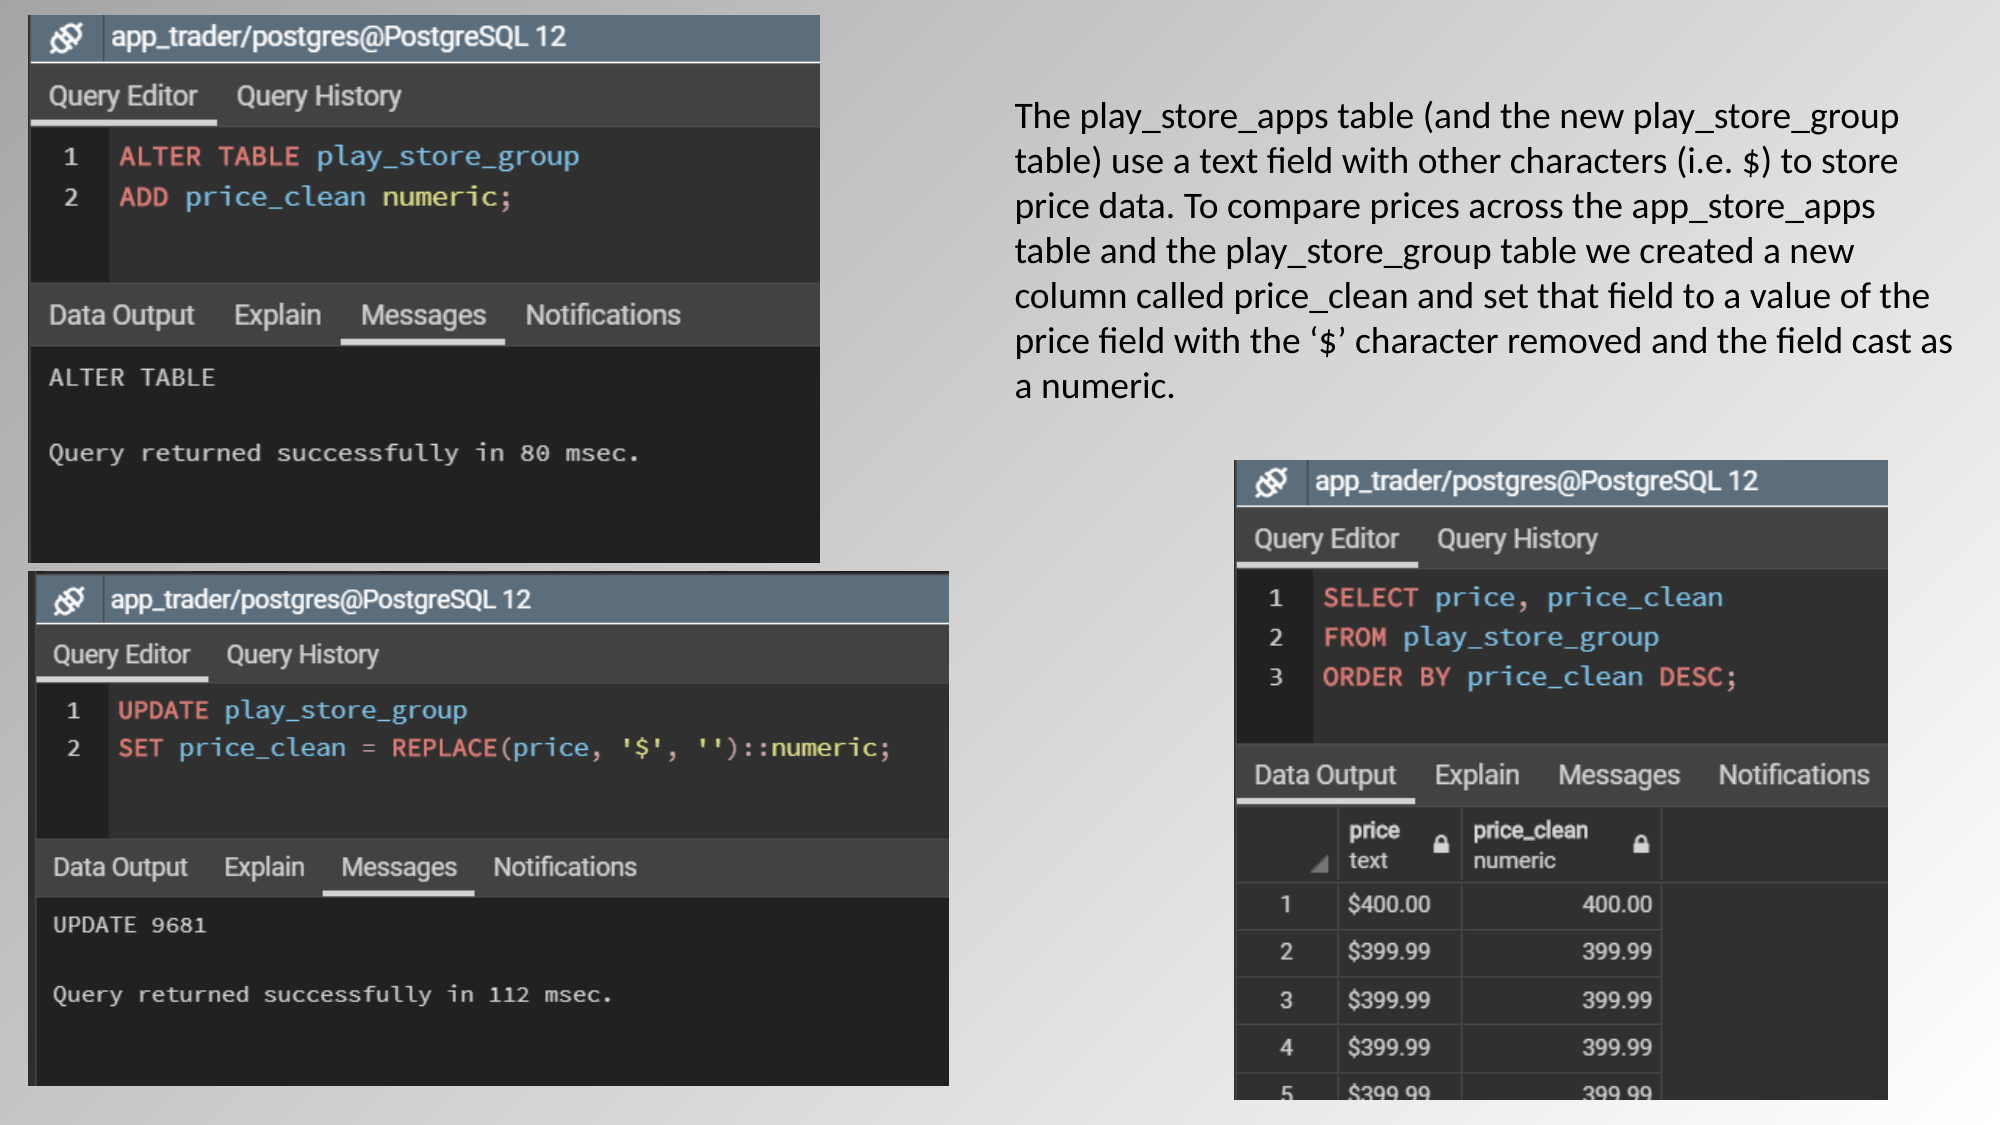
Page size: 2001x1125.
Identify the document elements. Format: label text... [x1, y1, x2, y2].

text_box The play_store_apps table (and the new play_store_group table) use a text field with other characters (i.e. $) to store price data. To compare prices across the app_store_apps table and the play_store_group table we created a new column called price_clean and set that field to a value of the price field with the ‘$’ character removed and the field cast as a numeric. [999, 84, 1972, 414]
picture [28, 15, 820, 563]
picture [28, 571, 949, 1086]
picture [1234, 460, 1888, 1100]
